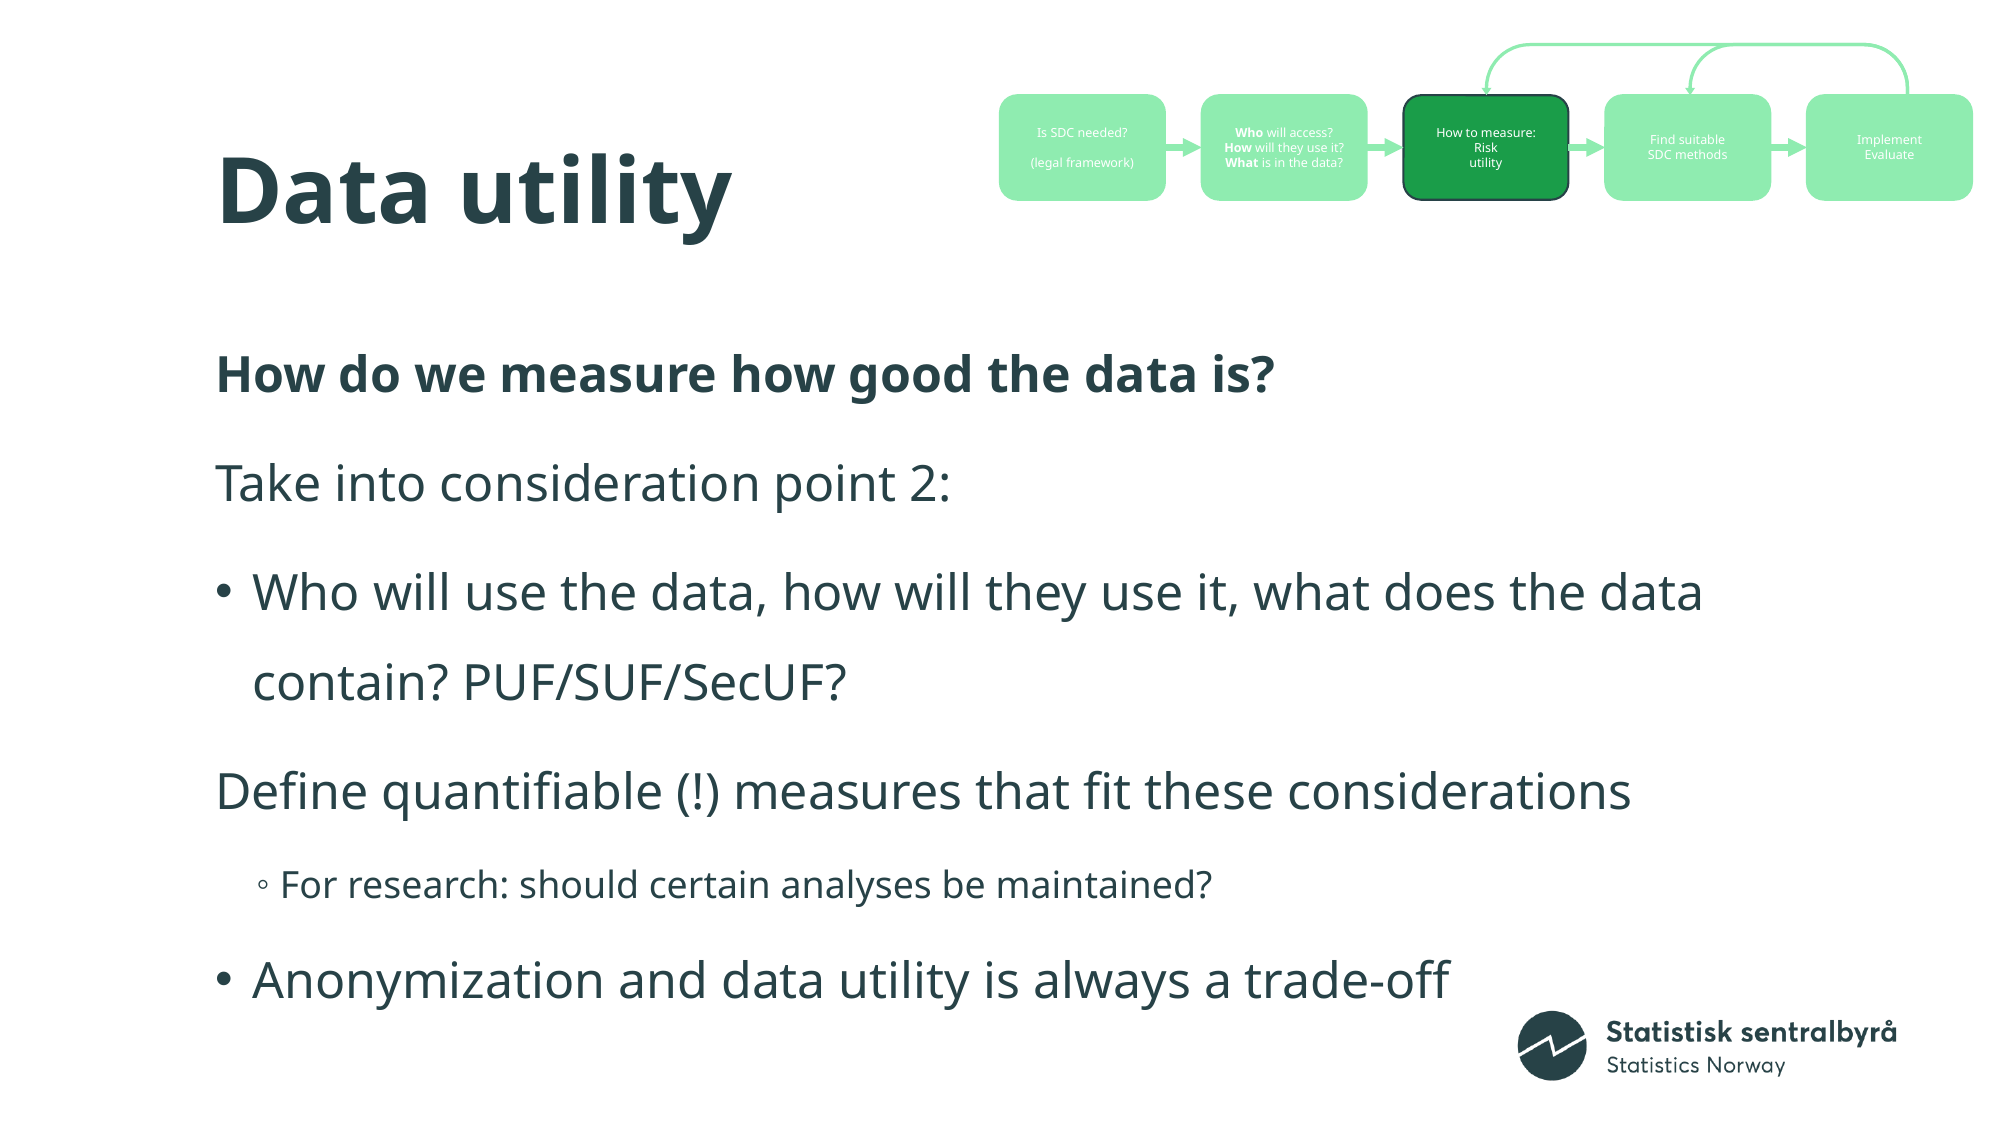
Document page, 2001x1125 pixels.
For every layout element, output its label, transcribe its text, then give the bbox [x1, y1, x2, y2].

list How do we measure how good the data is? Take into consideration point 2: Who will use the data, how will they use it, what does the data contain? PUF/SUF/SecUF? Define quantifiable (!) measures that fit these considerations For research: should certain analyses be maintained? Anonymization and data utility is always a trade-off [200, 305, 1784, 959]
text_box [999, 43, 1972, 200]
title Data utility [200, 90, 1784, 305]
picture [1503, 995, 2000, 1125]
